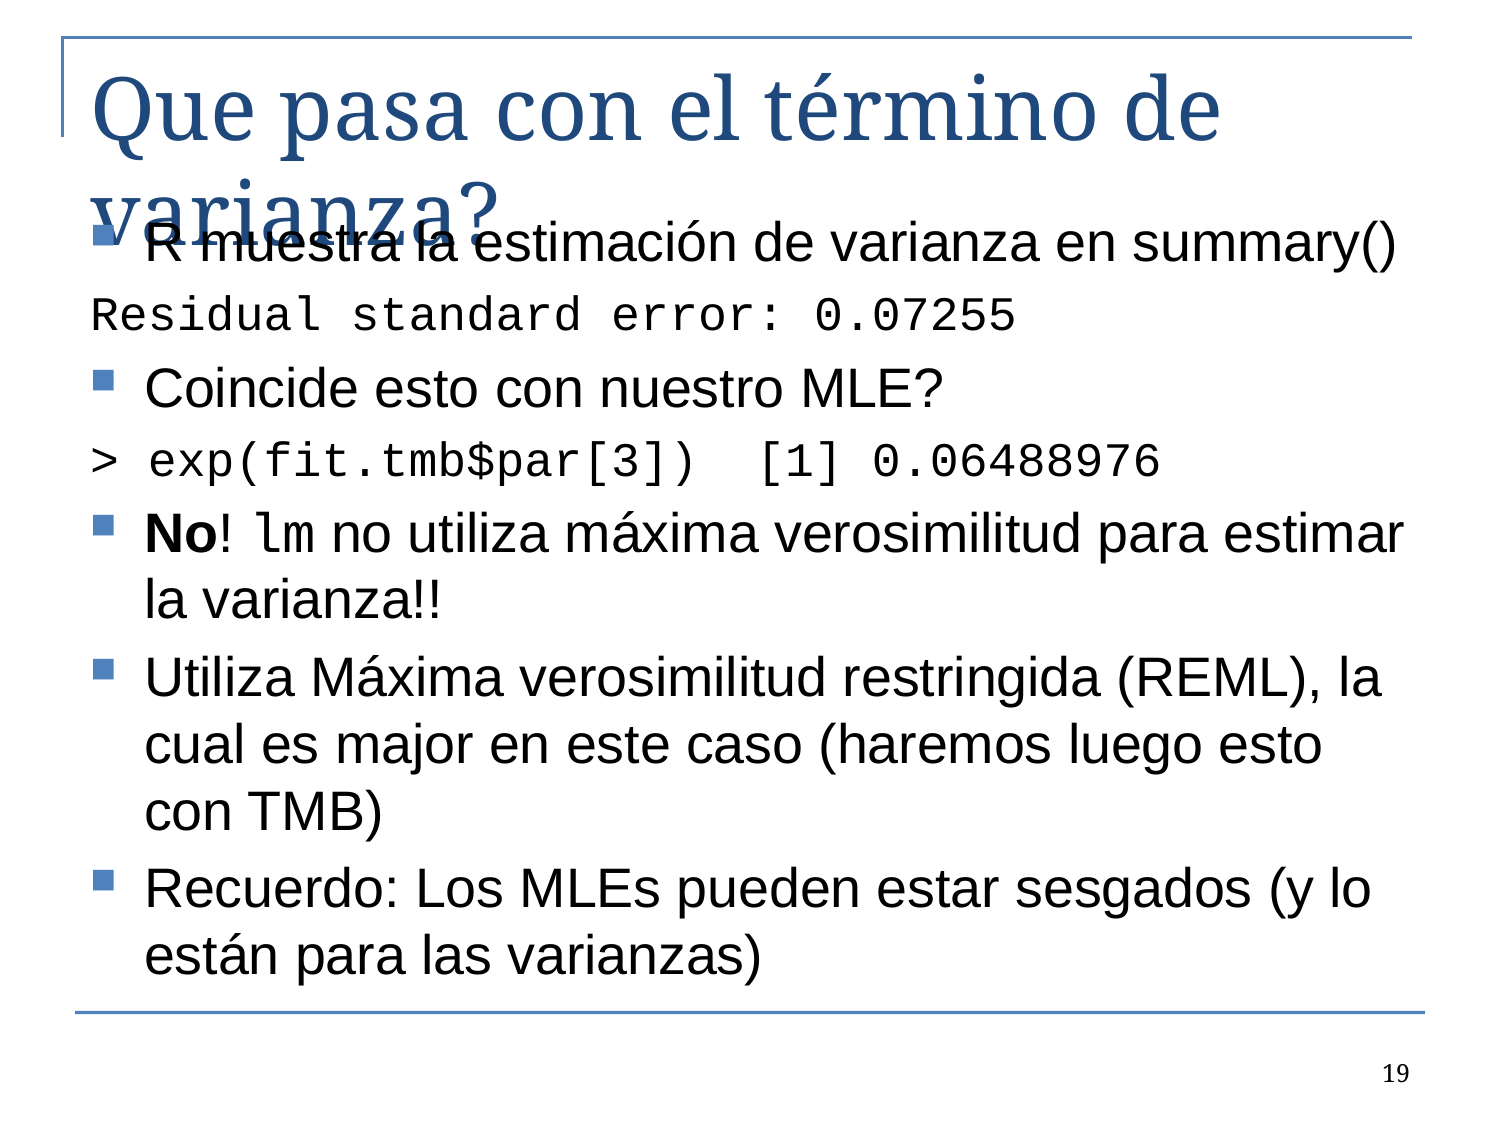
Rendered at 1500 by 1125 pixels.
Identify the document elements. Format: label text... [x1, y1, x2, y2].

slide_number 19 [1074, 1023, 1426, 1100]
title Que pasa con el término de varianza? [75, 45, 1425, 198]
list R muestra la estimación de varianza en summary() Residual standard error: 0.07255 Coincide esto con nuestro MLE? > exp(fit.tmb$par[3]) [1] 0.06488976 No! lm no utiliza máxima verosimilitud para estimar la varianza!! Utiliza Máxima verosimilitud restringida (REML), la cual es major en este caso (haremos luego esto con TMB) Recuerdo: Los MLEs pueden estar sesgados (y lo están para las varianzas) [75, 198, 1425, 1006]
